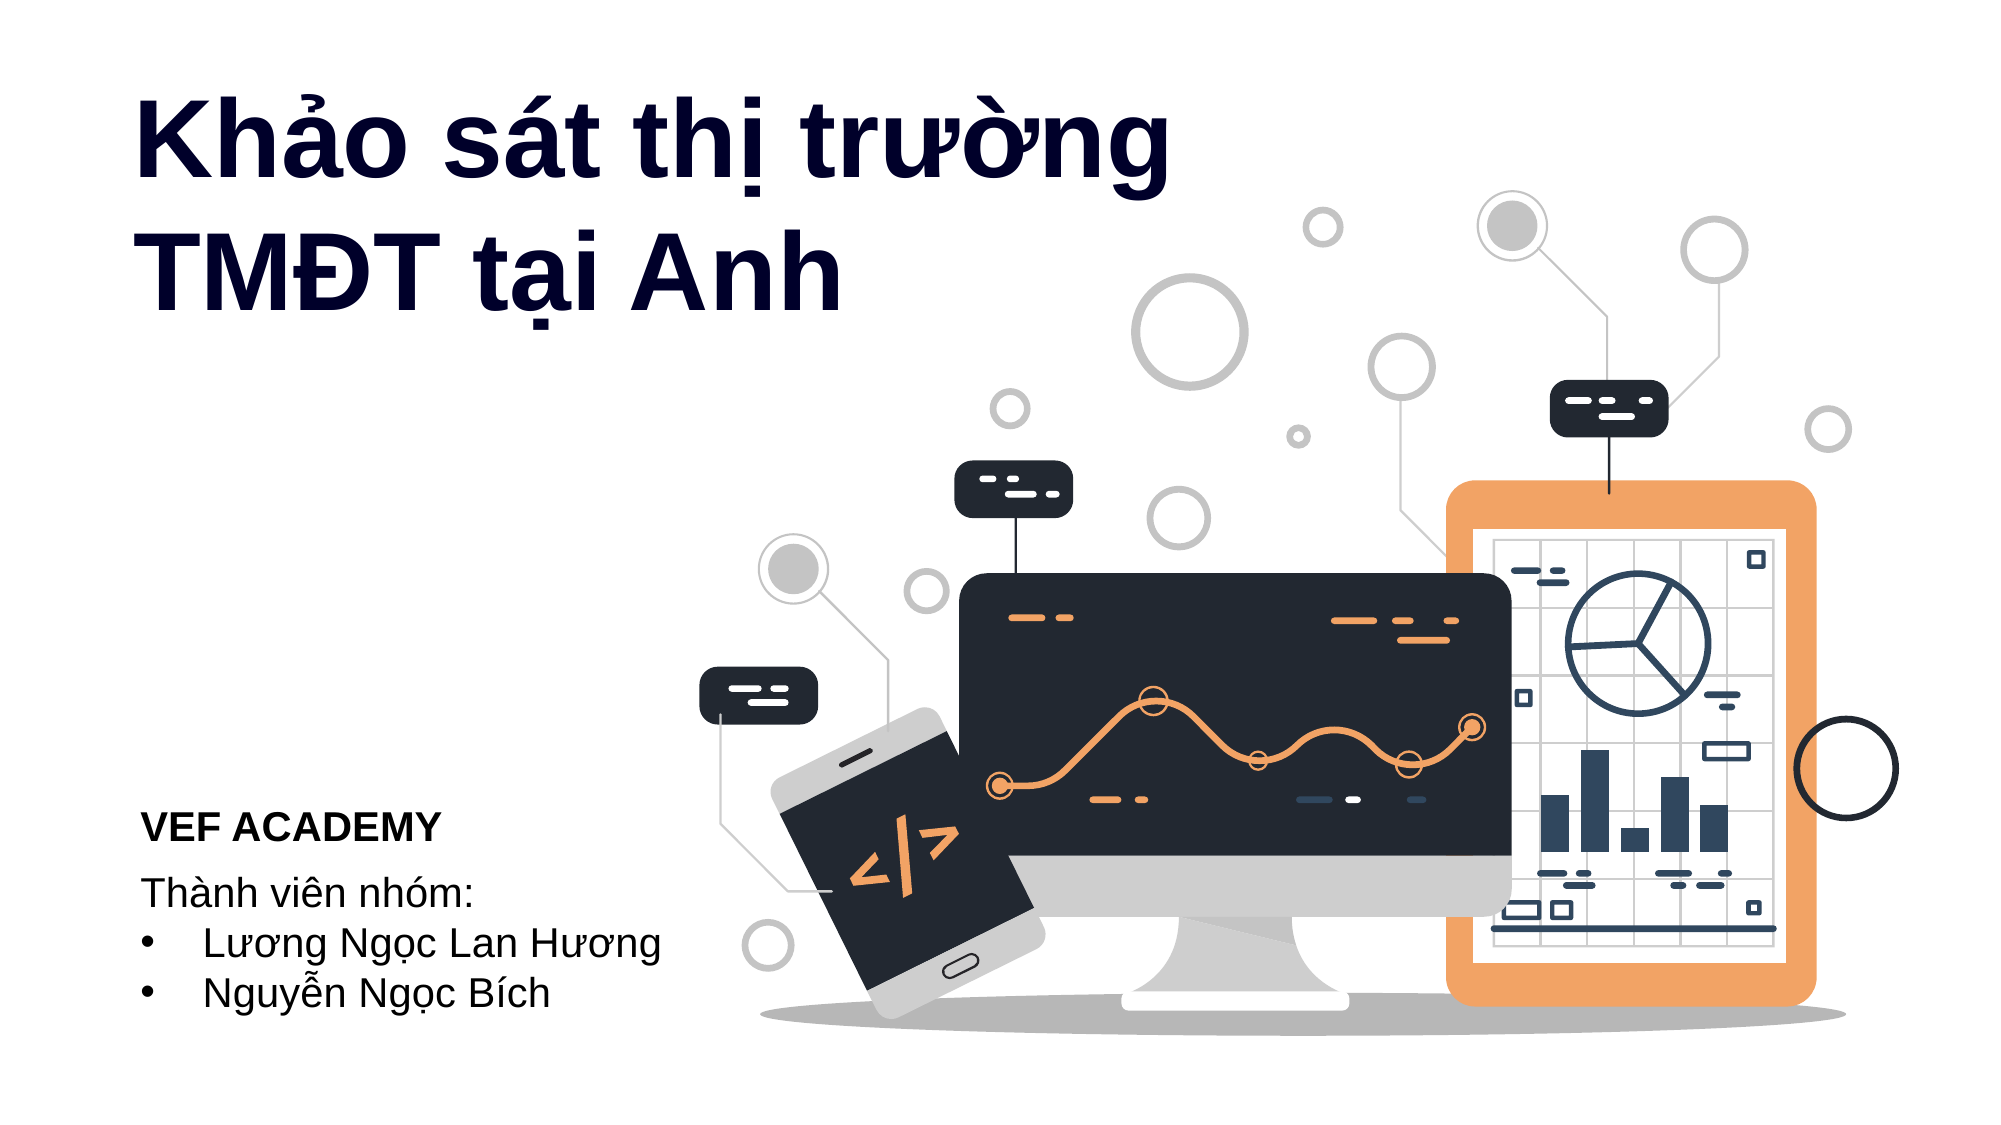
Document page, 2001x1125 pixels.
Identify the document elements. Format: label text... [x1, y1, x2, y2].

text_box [699, 189, 1900, 1036]
text_box VEF ACADEMY Thành viên nhóm: Lương Ngọc Lan Hương Nguyễn Ngọc Bích [120, 779, 841, 1054]
text_box Khảo sát thị trường TMĐT tại Anh [113, 46, 1310, 391]
